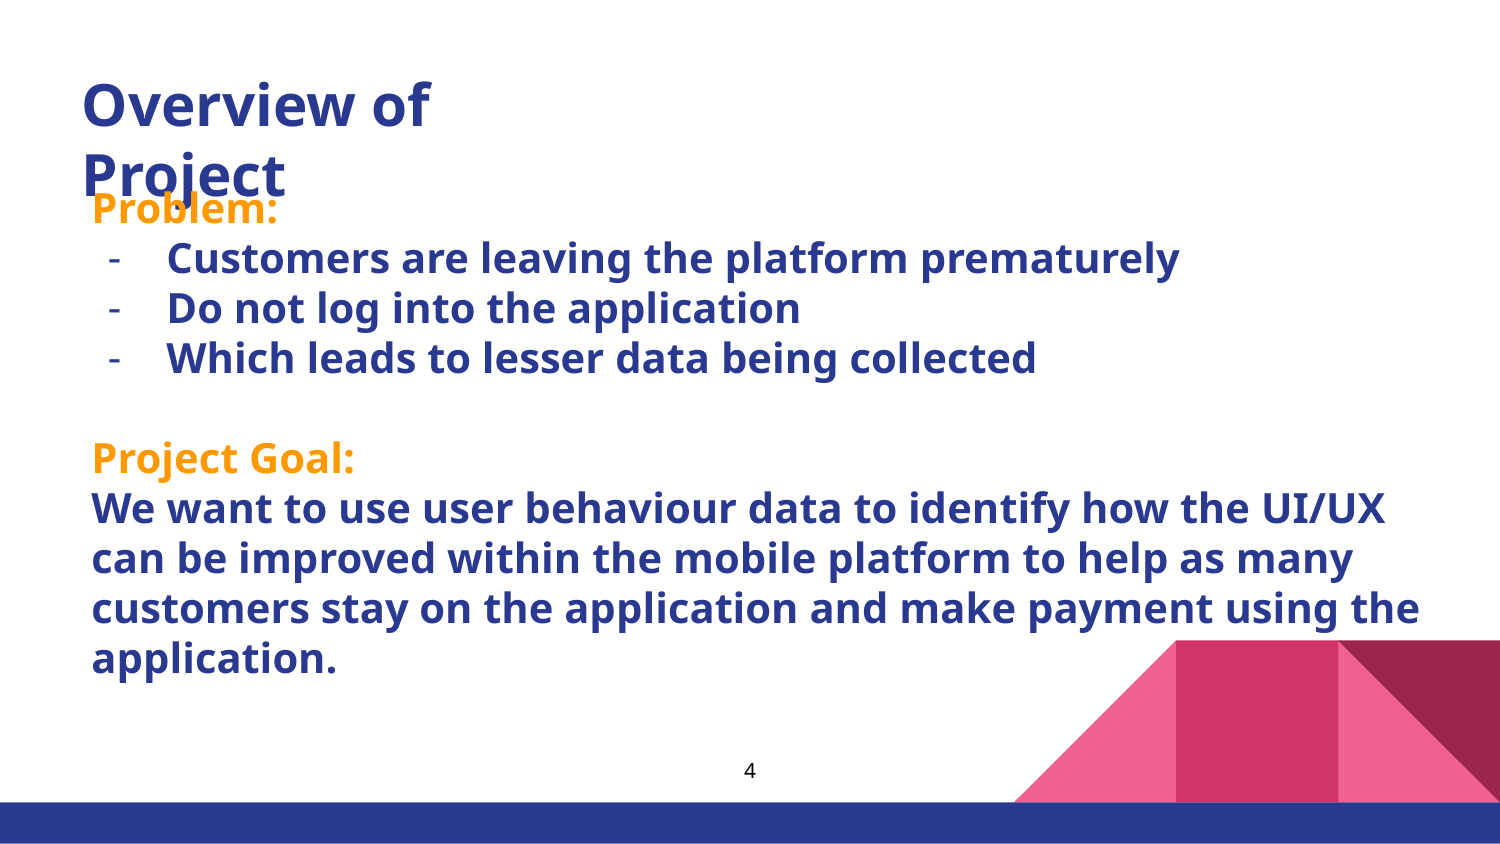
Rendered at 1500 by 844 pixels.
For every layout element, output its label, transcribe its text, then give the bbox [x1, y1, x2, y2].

slide_number ‹#› [705, 739, 795, 804]
title Overview of Project [66, 53, 655, 153]
title Problem: Customers are leaving the platform prematurely Do not log into the application Which leads to lesser data being collected Project Goal: We want to use user behaviour data to identify how the UI/UX can be improved within the mobile platform to help as many customers stay on the application and make payment using the application. [76, 166, 1438, 751]
